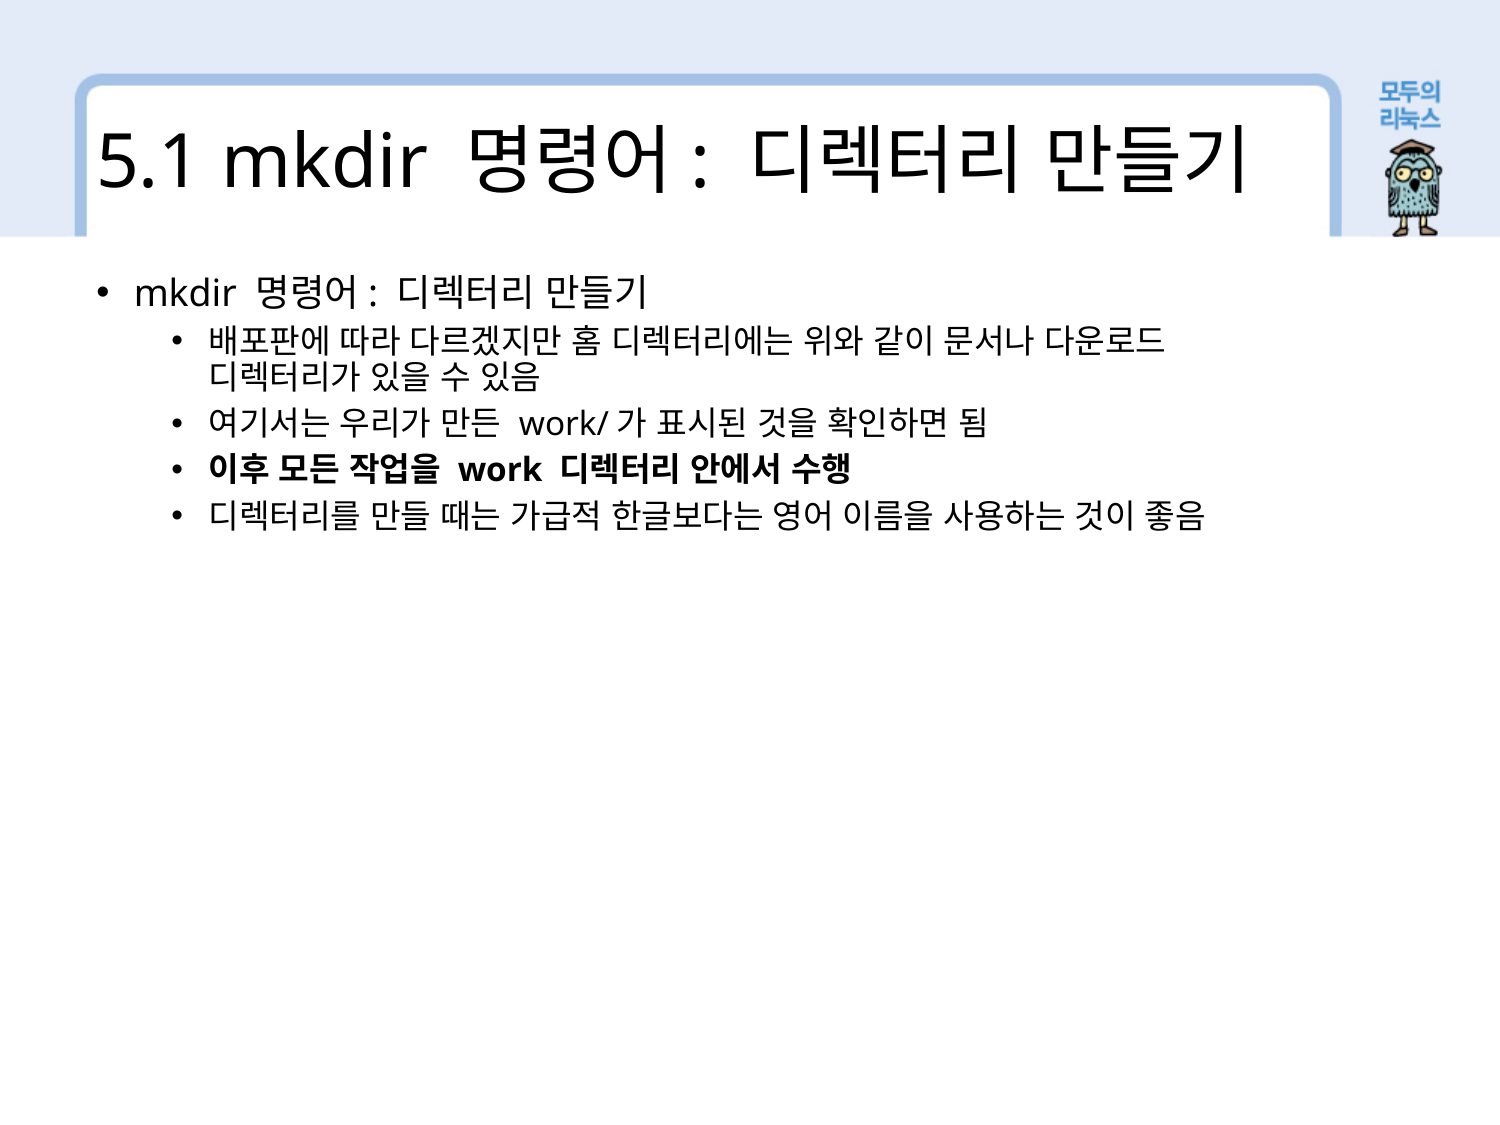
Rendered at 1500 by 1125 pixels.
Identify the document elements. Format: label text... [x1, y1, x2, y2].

text_box 5.1 mkdir 명령어: 디렉터리 만들기 [81, 115, 1335, 221]
text_box mkdir 명령어: 디렉터리 만들기 배포판에 따라 다르겠지만 홈 디렉터리에는 위와 같이 문서나 다운로드 디렉터리가 있을 수 있음 여기서는 우리가 만든 work/가 표시된 것을 확인하면 됨 이후 모든 작업을 work 디렉터리 안에서 수행 디렉터리를 만들 때는 가급적 한글보다는 영어 이름을 사용하는 것이 좋음 [81, 266, 1324, 1024]
picture [0, 0, 1500, 1125]
